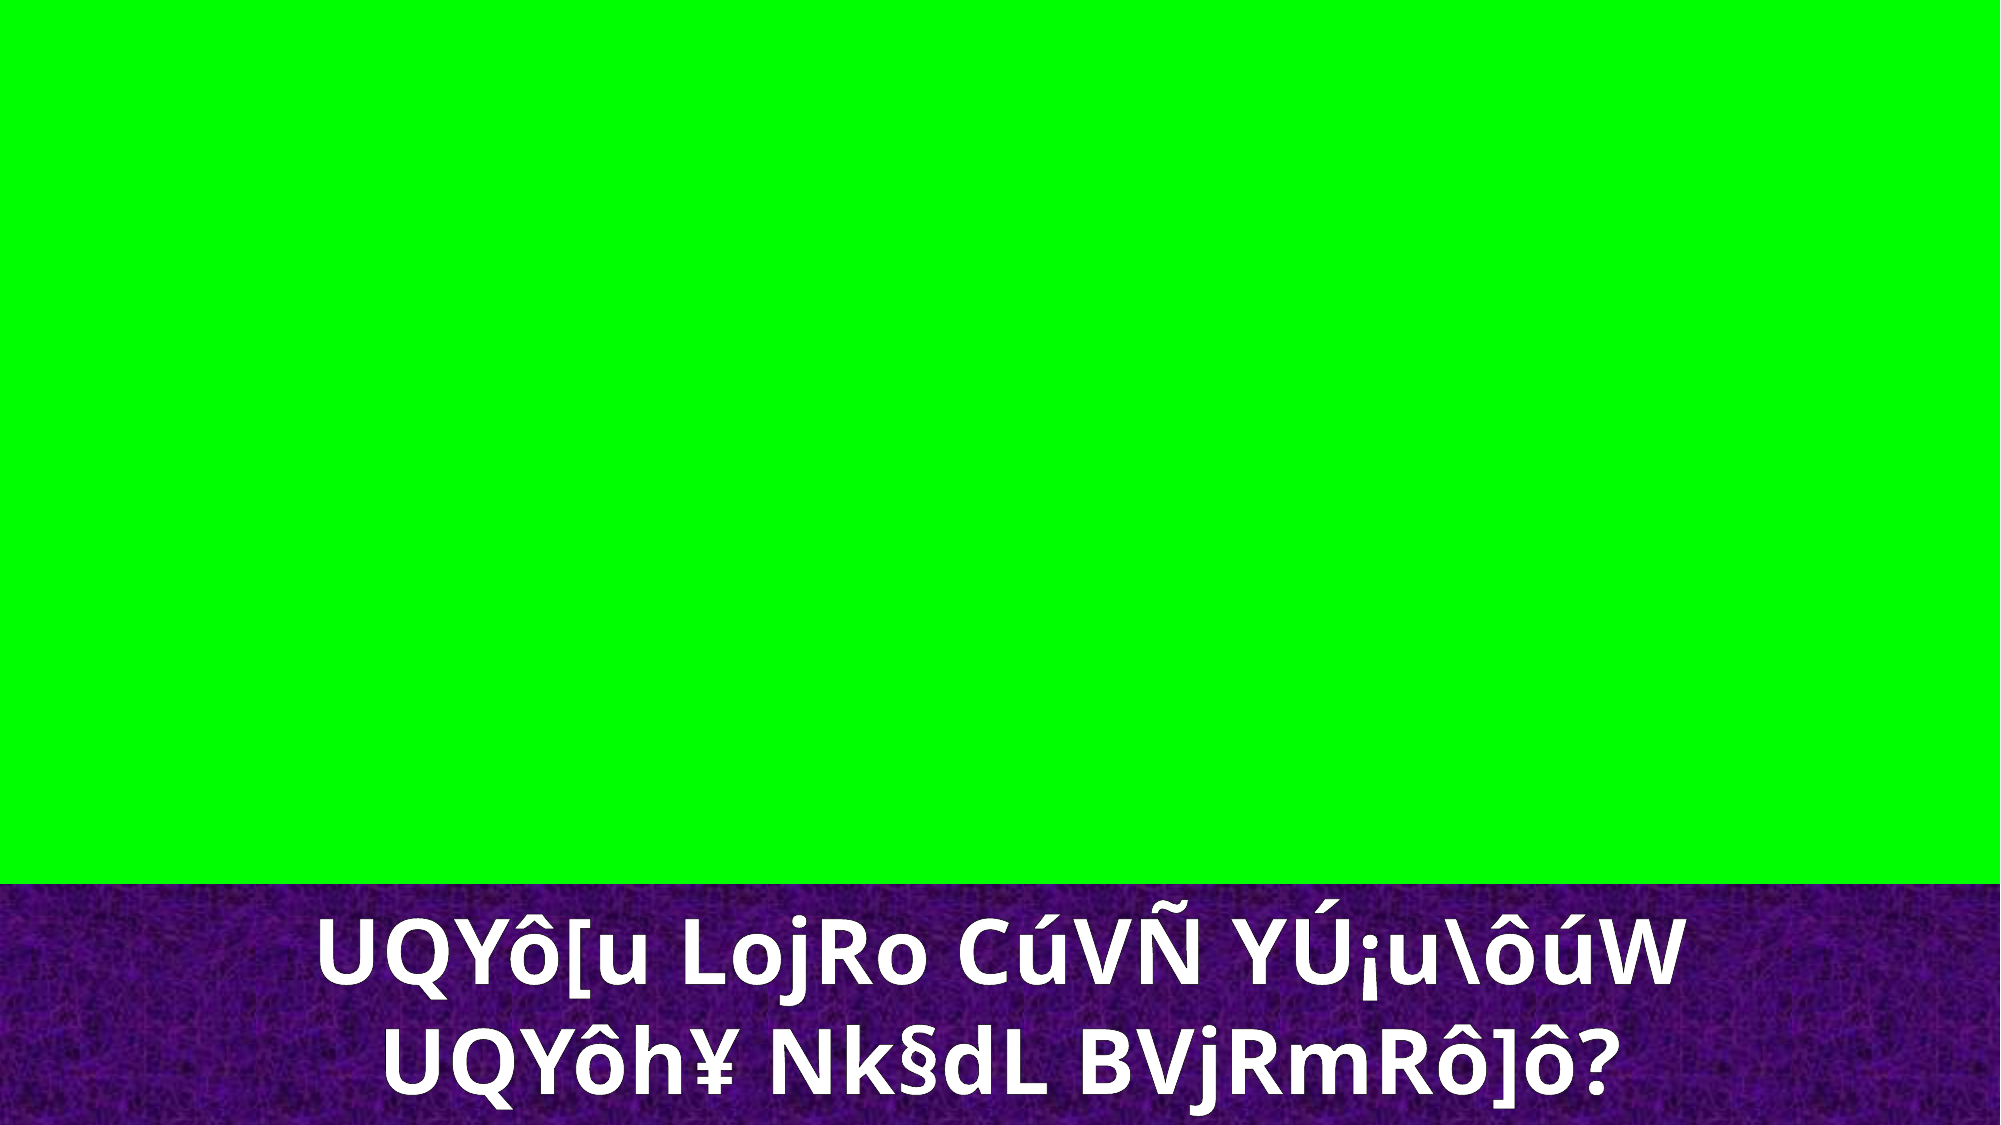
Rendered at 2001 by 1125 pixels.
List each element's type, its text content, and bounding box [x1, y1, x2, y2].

text_box UQYô[u LojRo CúVÑ YÚ¡u\ôúW UQYôh¥ Nk§dL BVjRmRô]ô? [0, 885, 2000, 1125]
